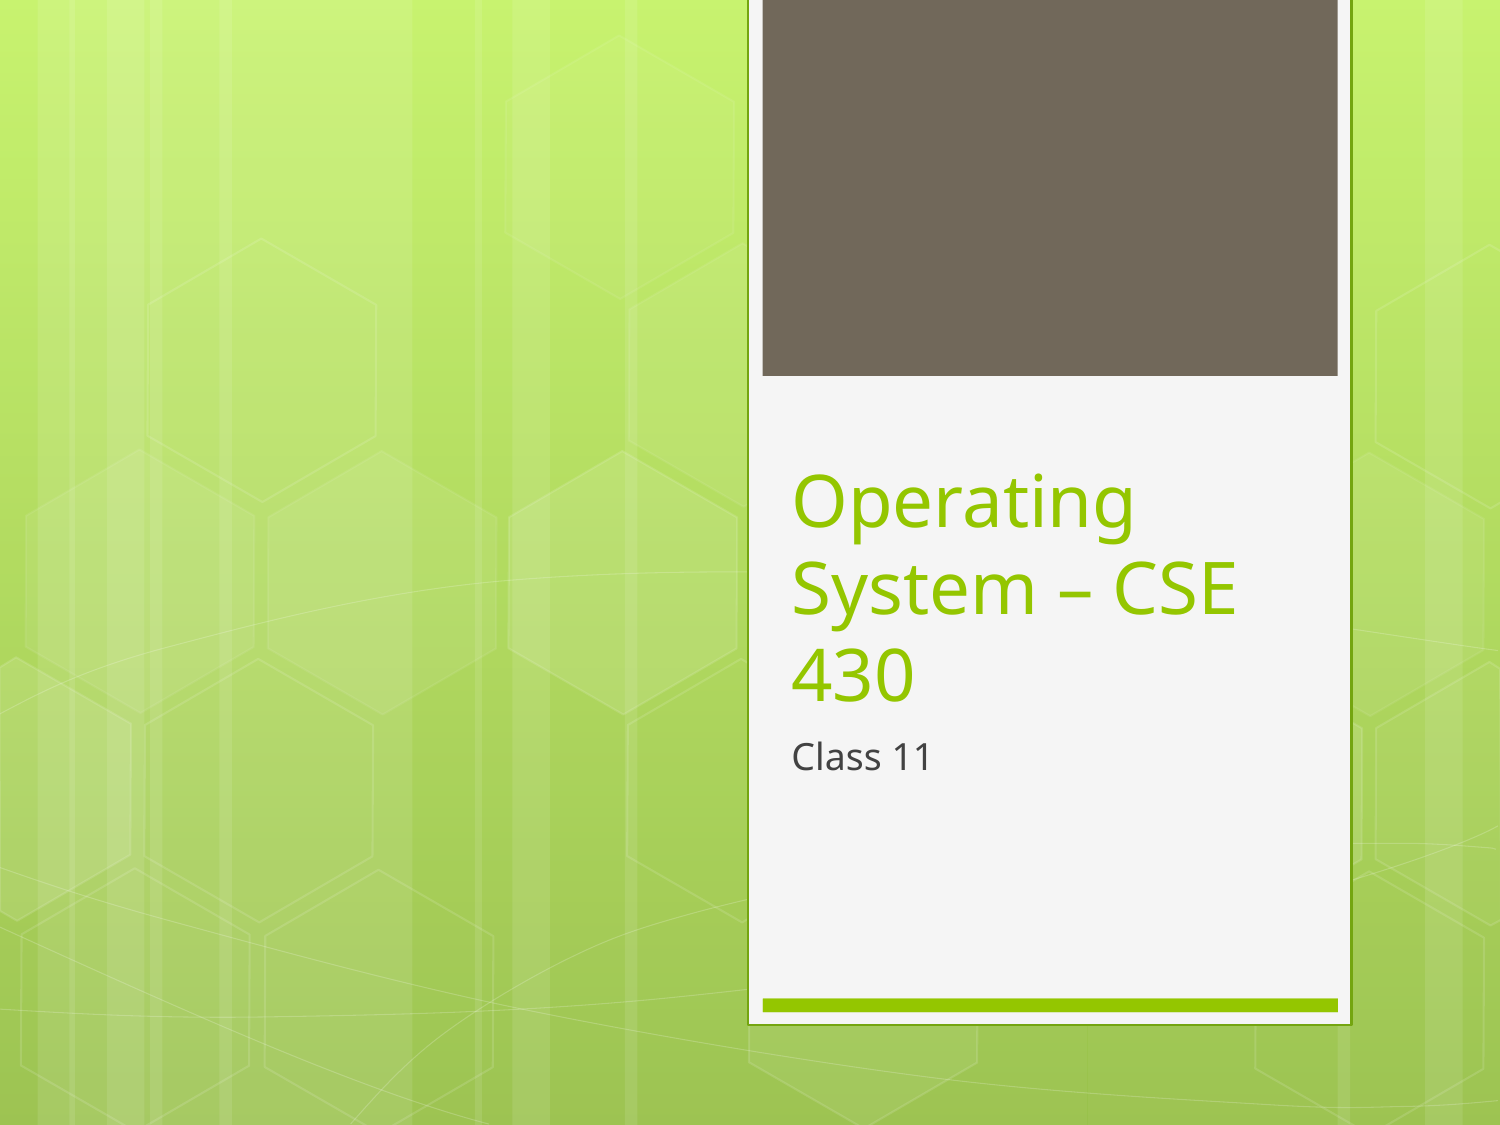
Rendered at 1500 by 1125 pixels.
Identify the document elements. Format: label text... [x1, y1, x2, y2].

subtitle Class 11 [776, 725, 1320, 933]
title Operating System – CSE 430 [776, 444, 1320, 724]
